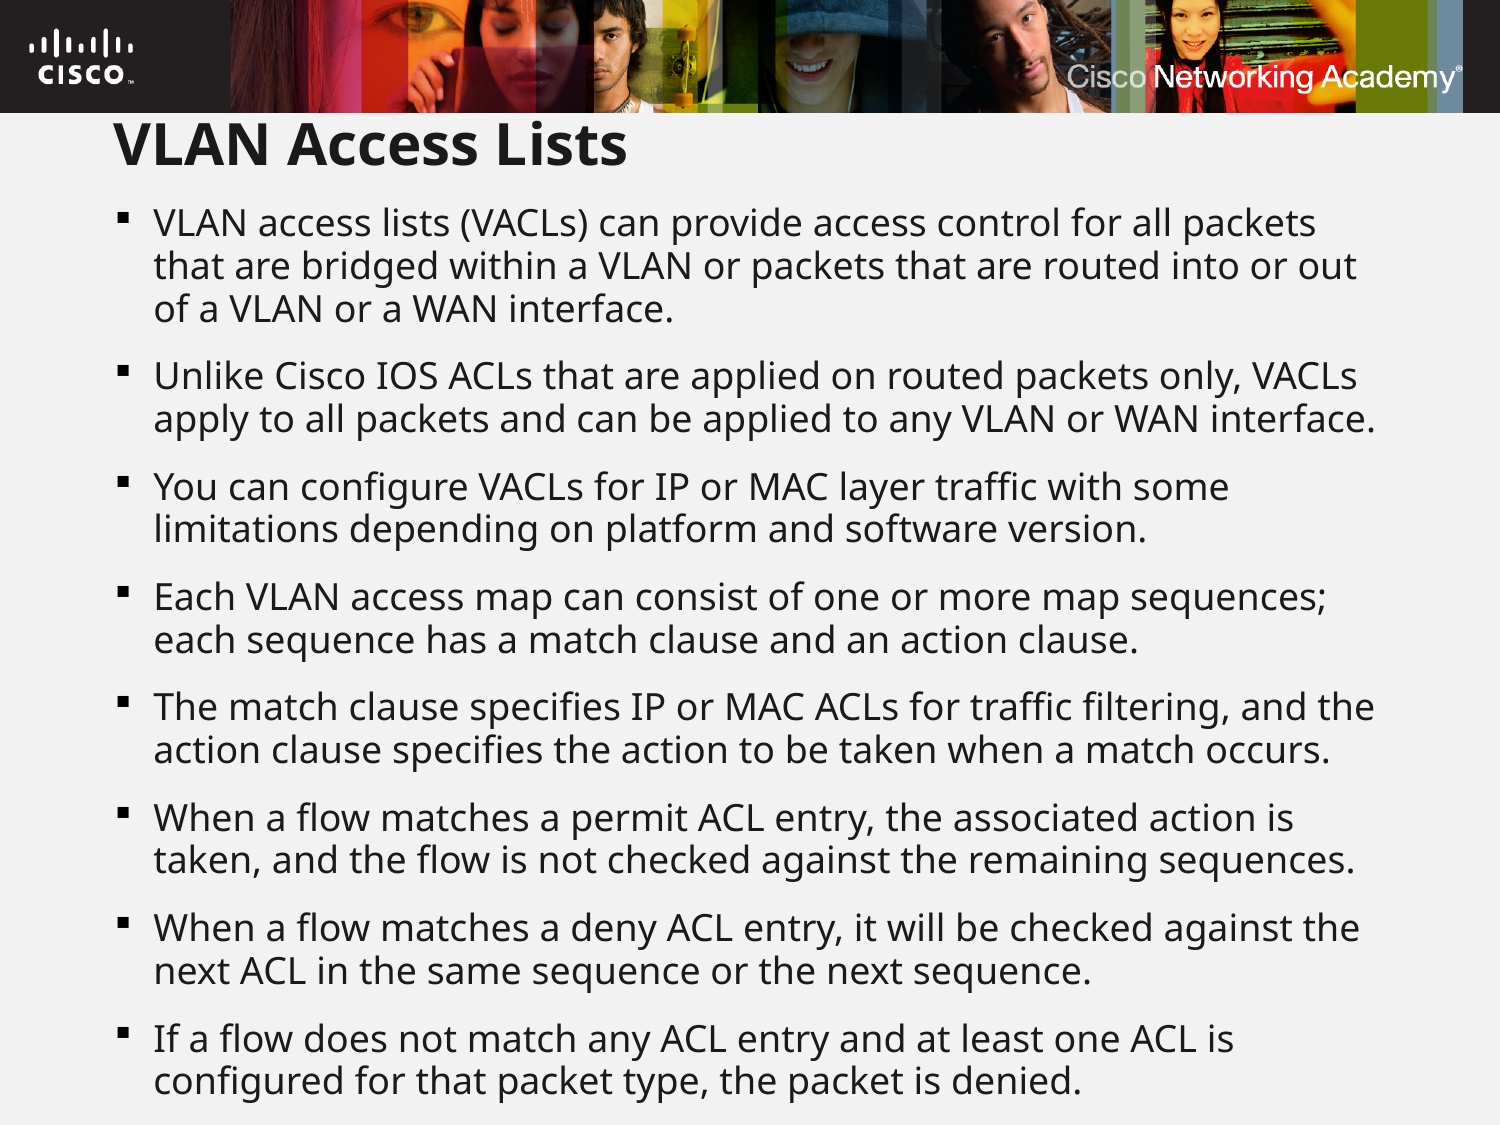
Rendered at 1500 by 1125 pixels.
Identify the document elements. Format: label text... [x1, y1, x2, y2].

title VLAN Access Lists [107, 0, 1444, 185]
list VLAN access lists (VACLs) can provide access control for all packets that are bridged within a VLAN or packets that are routed into or out of a VLAN or a WAN interface. Unlike Cisco IOS ACLs that are applied on routed packets only, VACLs apply to all packets and can be applied to any VLAN or WAN interface. You can configure VACLs for IP or MAC layer traffic with some limitations depending on platform and software version. Each VLAN access map can consist of one or more map sequences; each sequence has a match clause and an action clause. The match clause specifies IP or MAC ACLs for traffic filtering, and the action clause specifies the action to be taken when a match occurs. When a flow matches a permit ACL entry, the associated action is taken, and the flow is not checked against the remaining sequences. When a flow matches a deny ACL entry, it will be checked against the next ACL in the same sequence or the next sequence. If a flow does not match any ACL entry and at least one ACL is configured for that packet type, the packet is denied. [107, 196, 1411, 1125]
picture [1444, 0, 1500, 113]
picture [0, 0, 107, 113]
